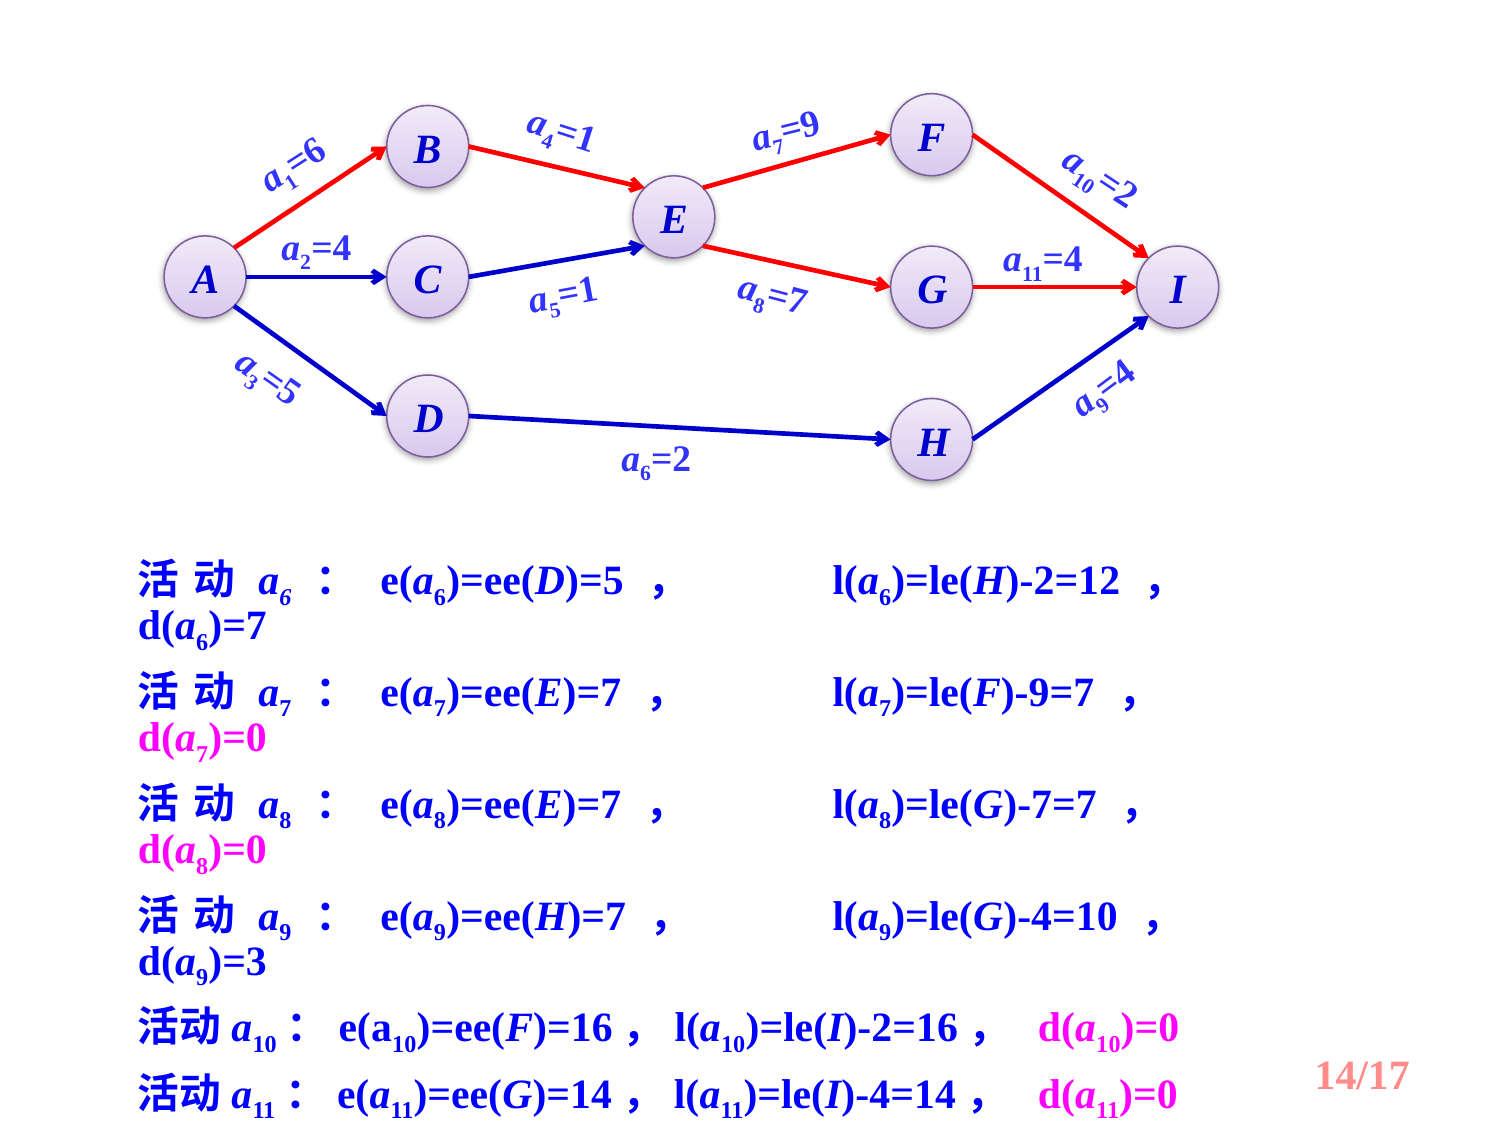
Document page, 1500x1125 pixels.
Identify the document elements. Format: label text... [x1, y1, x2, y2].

text_box 活动a6：e(a6)=ee(D)=5， l(a6)=le(H)-2=12， d(a6)=7 活动a7：e(a7)=ee(E)=7， l(a7)=le(F)-9=7， d(a7)=0 活动a8：e(a8)=ee(E)=7， l(a8)=le(G)-7=7， d(a8)=0 活动a9：e(a9)=ee(H)=7， l(a9)=le(G)-4=10， d(a9)=3 活动a10：e(a10)=ee(F)=16，l(a10)=le(I)-2=16， d(a10)=0 活动a11：e(a11)=ee(G)=14，l(a11)=le(I)-4=14， d(a11)=0 [123, 550, 1325, 1125]
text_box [163, 93, 1219, 481]
slide_number 14/17 [1074, 1042, 1425, 1103]
